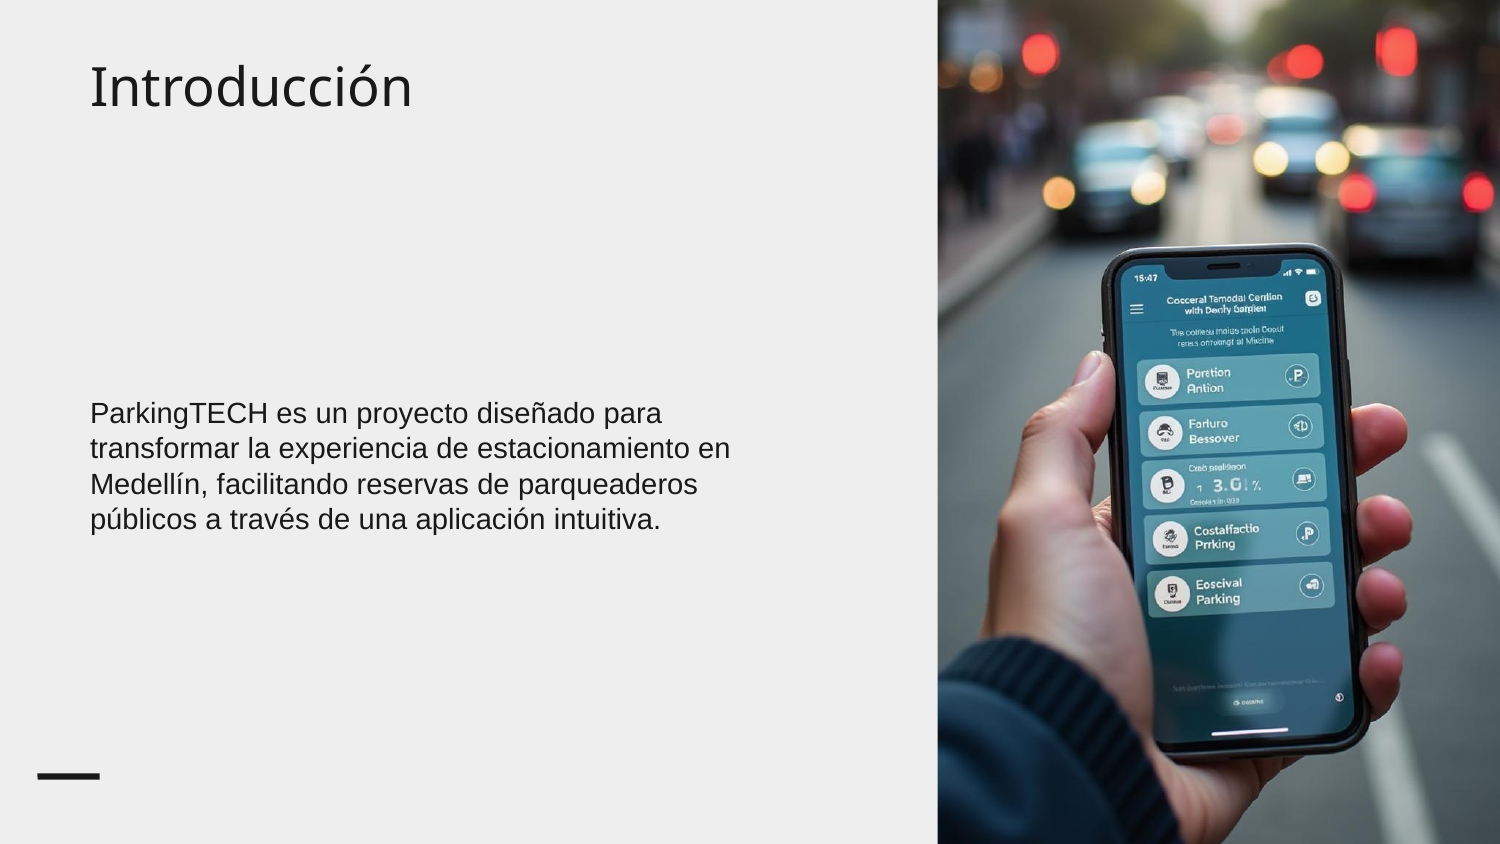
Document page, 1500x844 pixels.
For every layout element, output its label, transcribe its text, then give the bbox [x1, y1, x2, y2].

list ParkingTECH es un proyecto diseñado para transformar la experiencia de estacionamiento en Medellín, facilitando reservas de parqueaderos públicos a través de una aplicación intuitiva. [75, 249, 780, 551]
picture [937, 0, 1500, 844]
title Introducción [75, 37, 900, 364]
